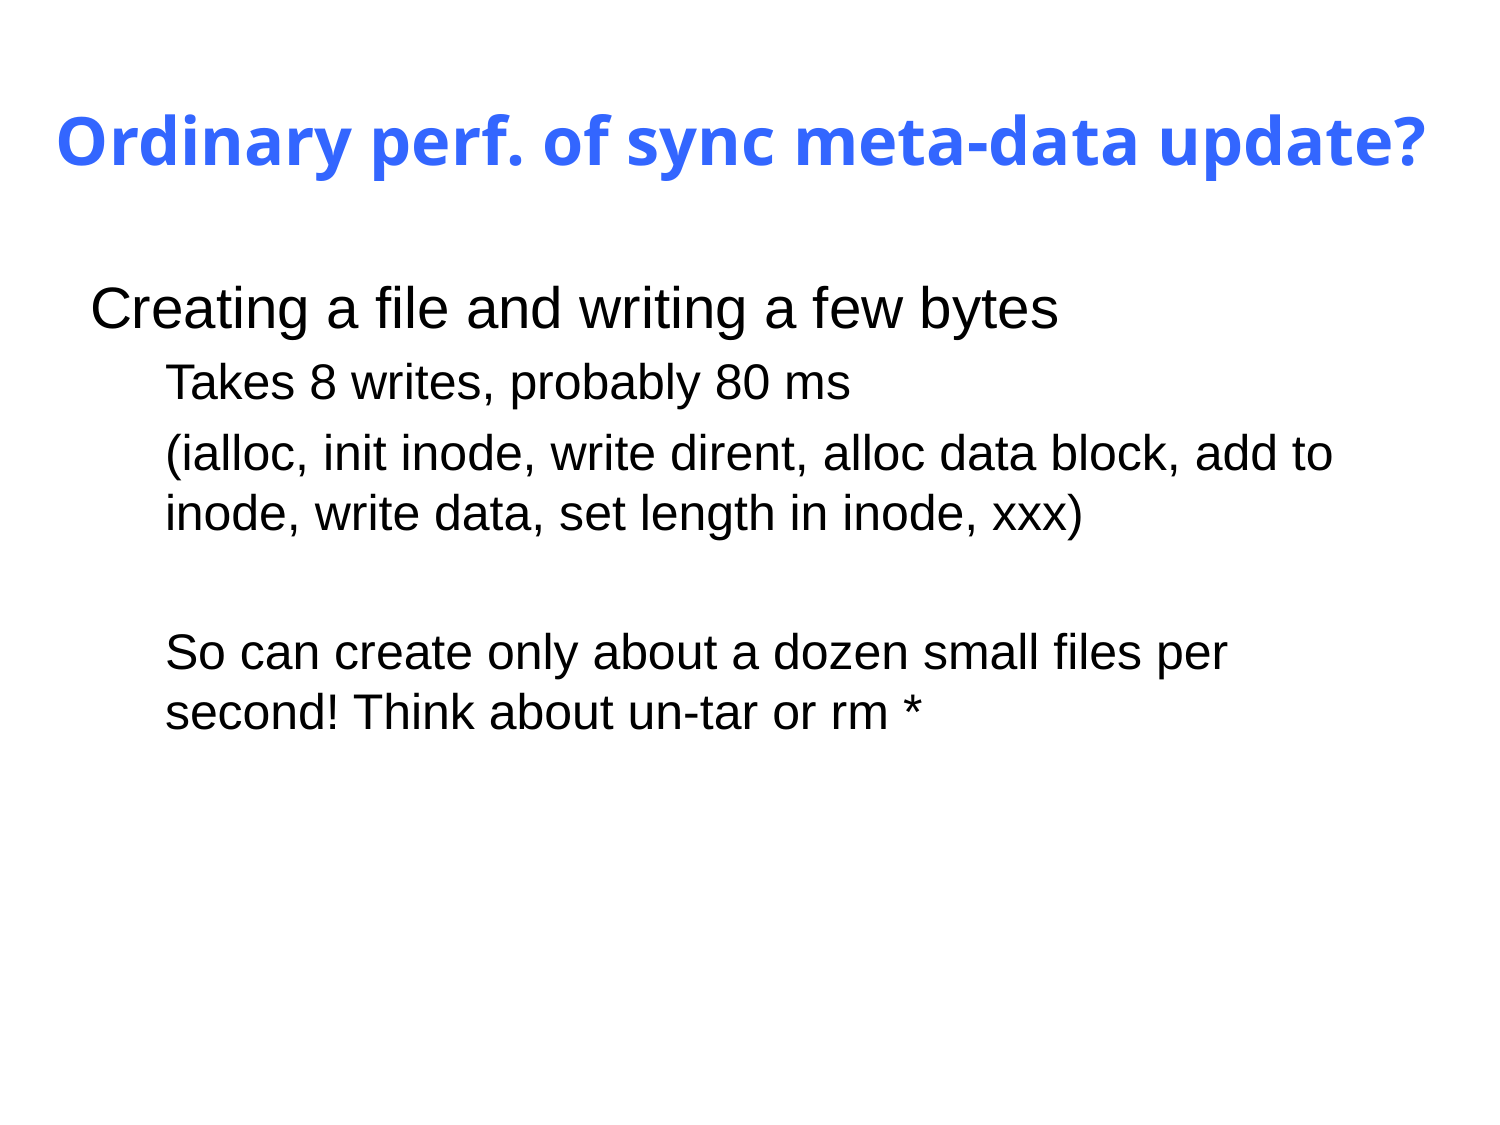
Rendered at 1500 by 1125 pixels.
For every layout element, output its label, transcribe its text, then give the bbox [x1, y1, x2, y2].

title Ordinary perf. of sync meta-data update? [7, 45, 1493, 233]
list Creating a file and writing a few bytes Takes 8 writes, probably 80 ms (ialloc, init inode, write dirent, alloc data block, add to inode, write data, set length in inode, xxx) So can create only about a dozen small files per second! Think about un-tar or rm * [75, 262, 1425, 1005]
